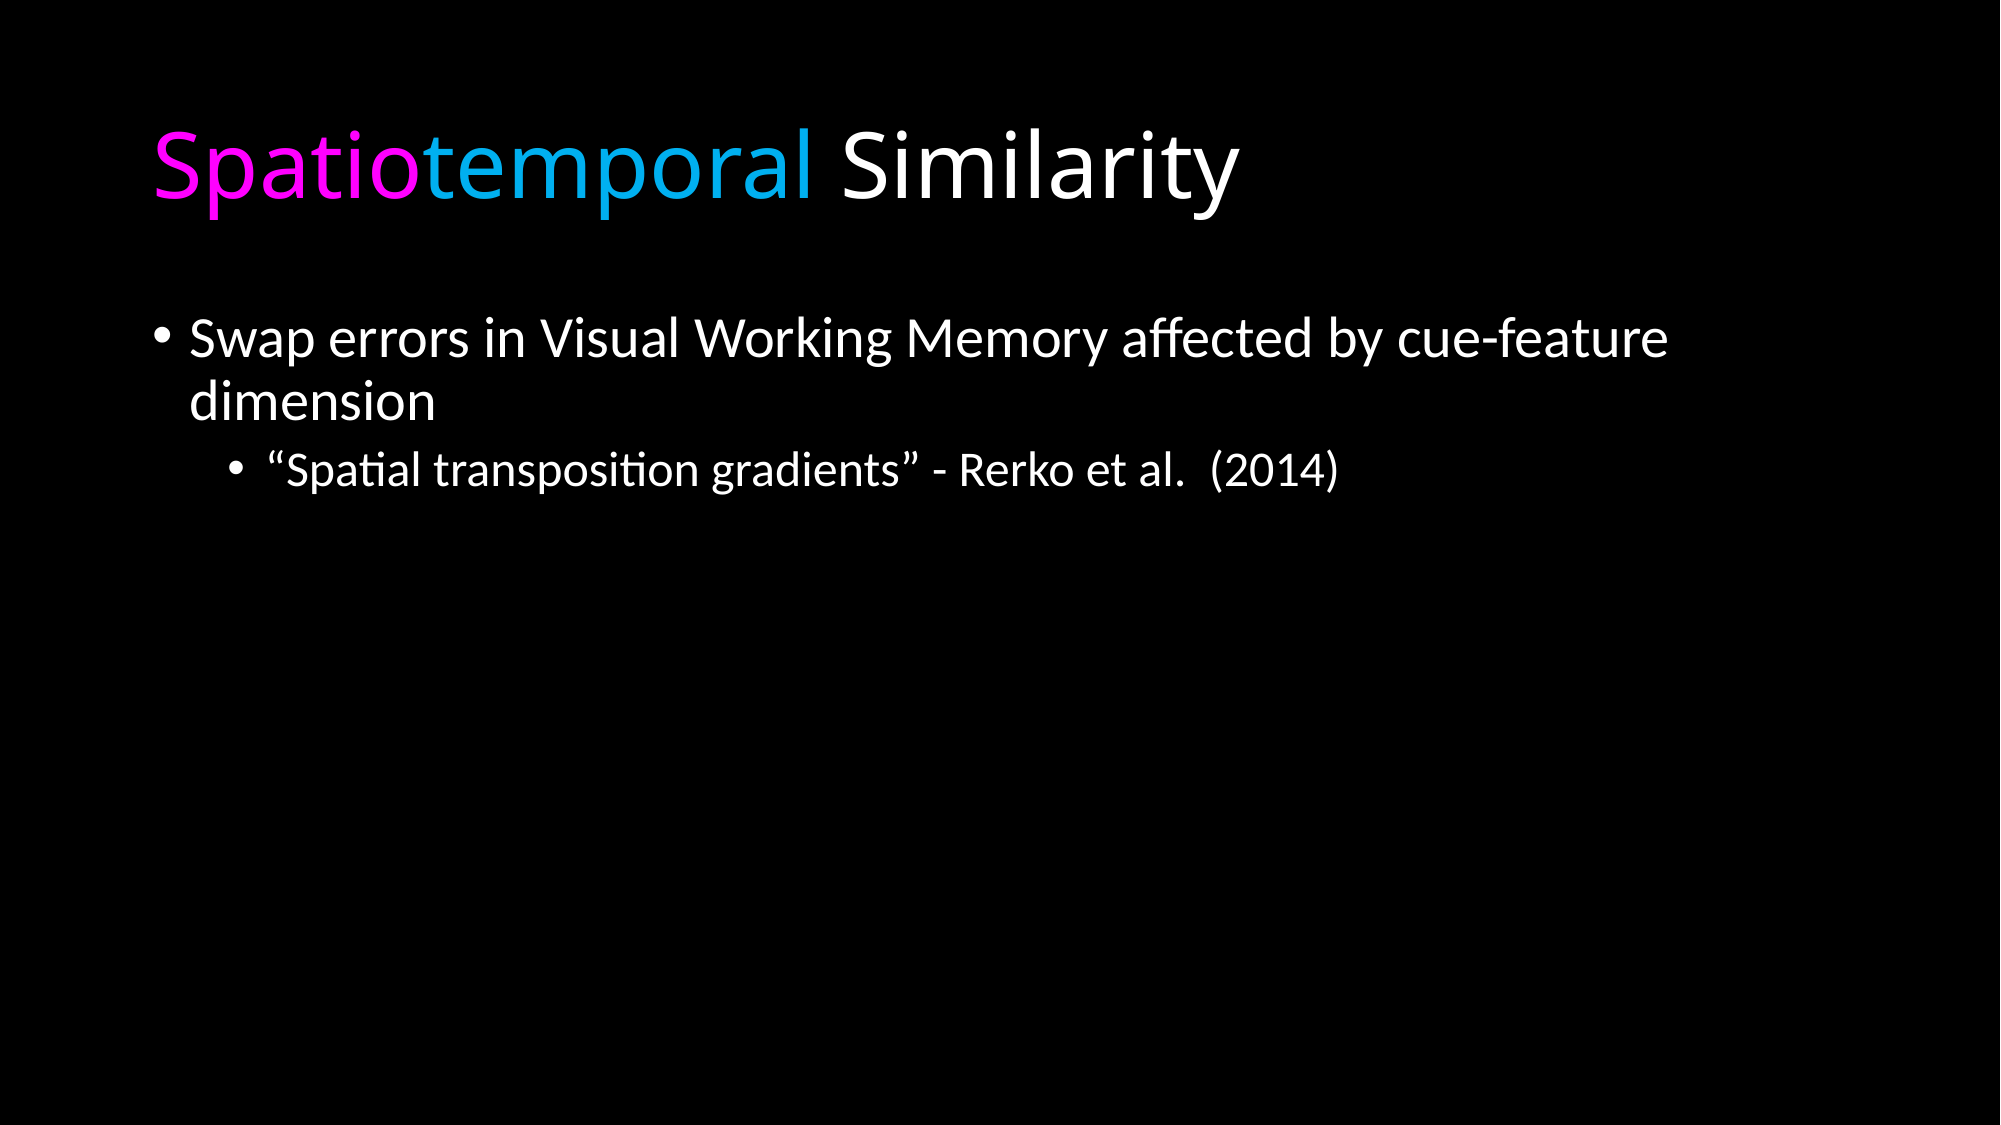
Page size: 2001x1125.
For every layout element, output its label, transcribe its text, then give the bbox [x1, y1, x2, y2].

list Swap errors in Visual Working Memory affected by cue-feature dimension “Spatial transposition gradients” - Rerko et al. (2014) [137, 299, 1863, 1014]
title Spatiotemporal Similarity [137, 59, 1863, 278]
